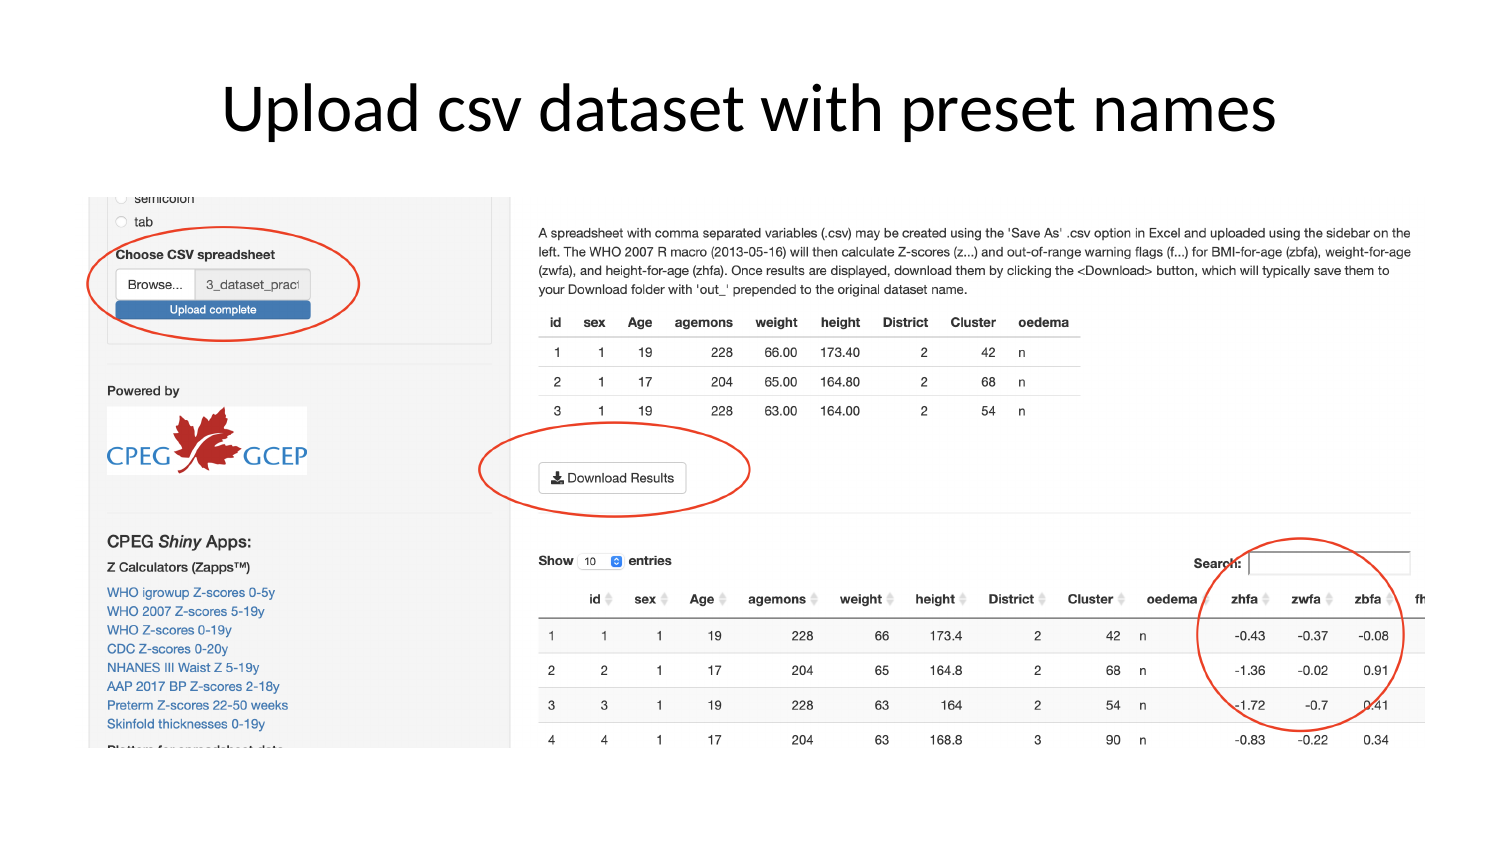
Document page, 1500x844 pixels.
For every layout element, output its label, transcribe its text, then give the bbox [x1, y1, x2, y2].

picture [74, 197, 1426, 749]
title Upload csv dataset with preset names [75, 33, 1425, 175]
